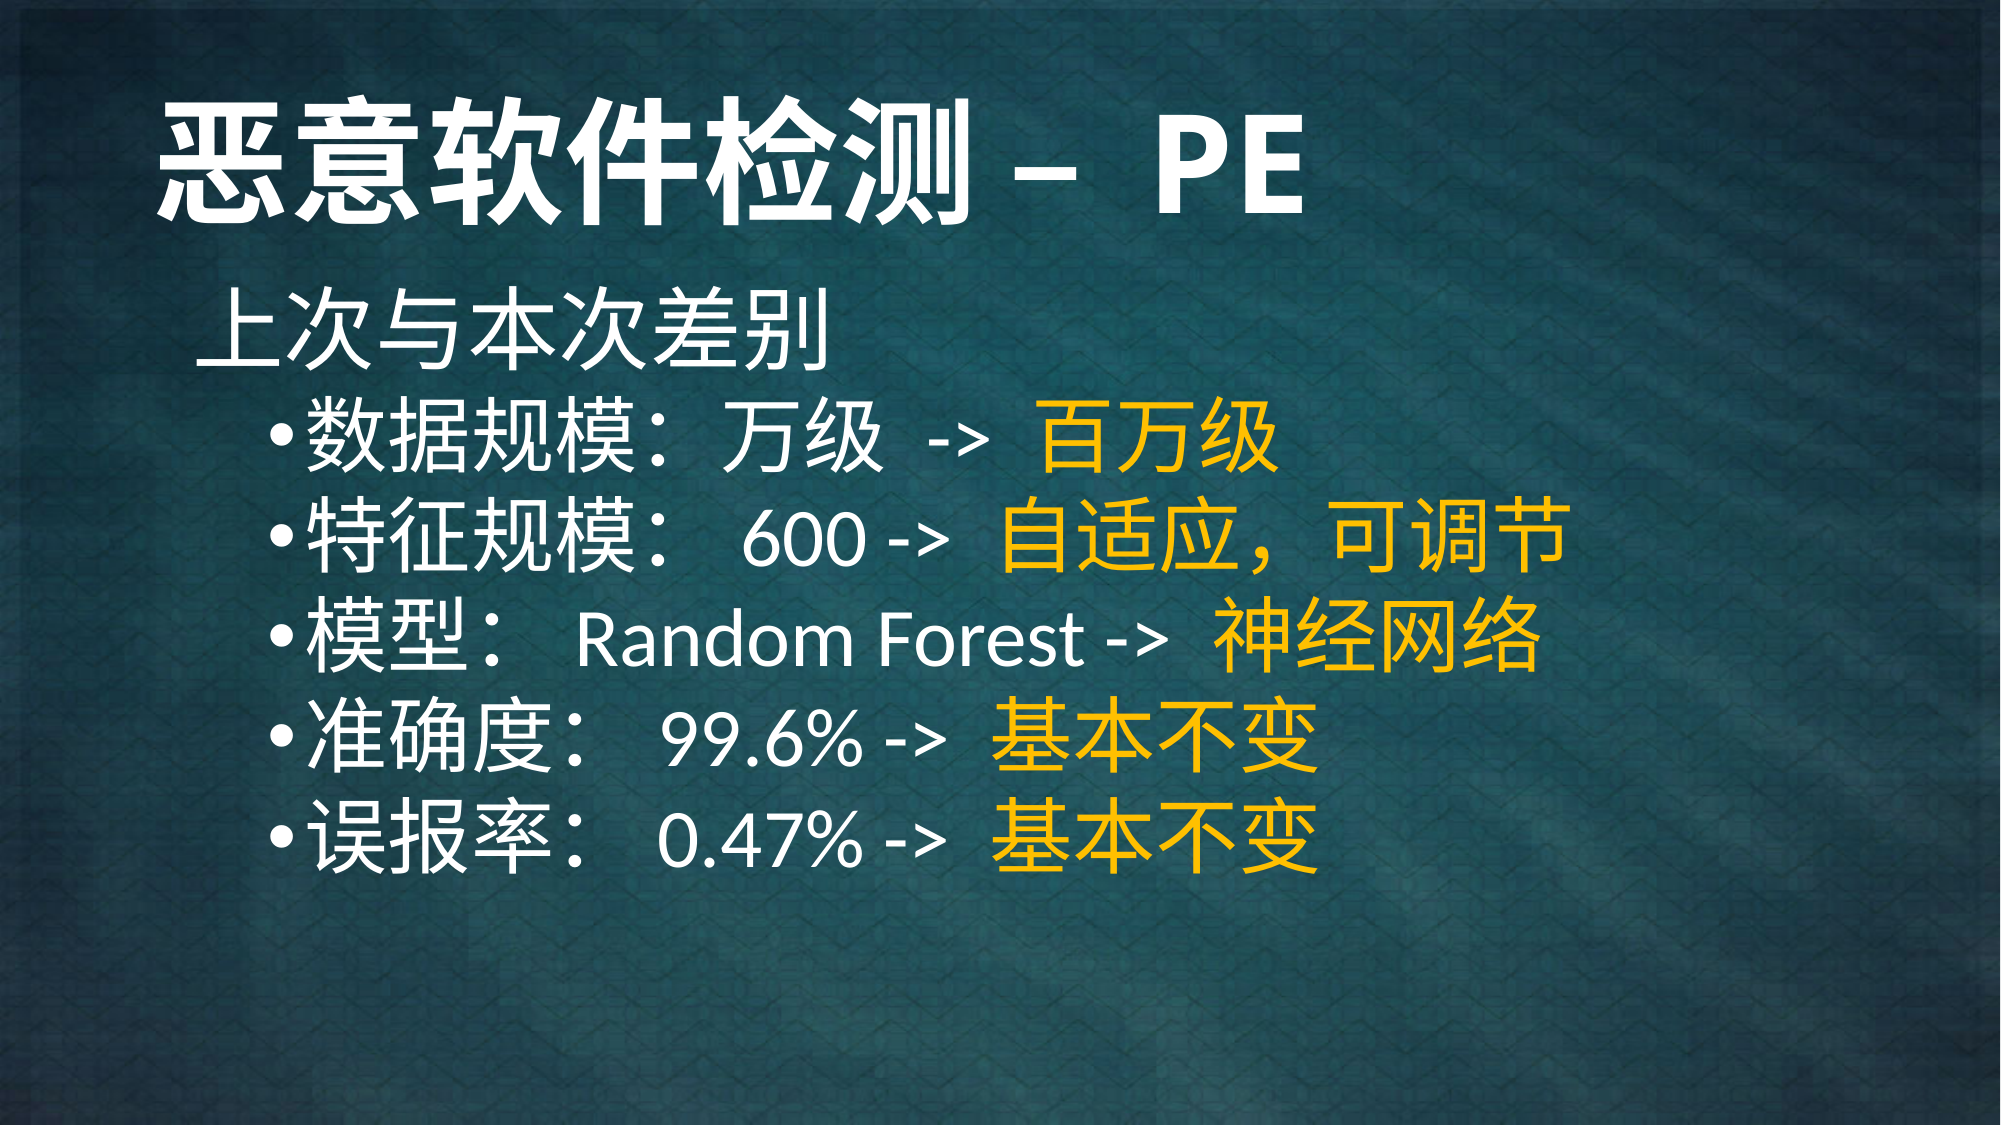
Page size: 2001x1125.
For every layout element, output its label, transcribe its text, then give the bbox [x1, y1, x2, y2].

title 恶意软件检测 – PE [137, 59, 1863, 278]
list 上次与本次差别 数据规模：万级 -> 百万级 特征规模：600 -> 自适应，可调节 模型：Random Forest -> 神经网络 准确度：99.6% -> 基本不变 误报率：0.47% -> 基本不变 [177, 277, 1863, 1002]
picture [0, 0, 2001, 1125]
